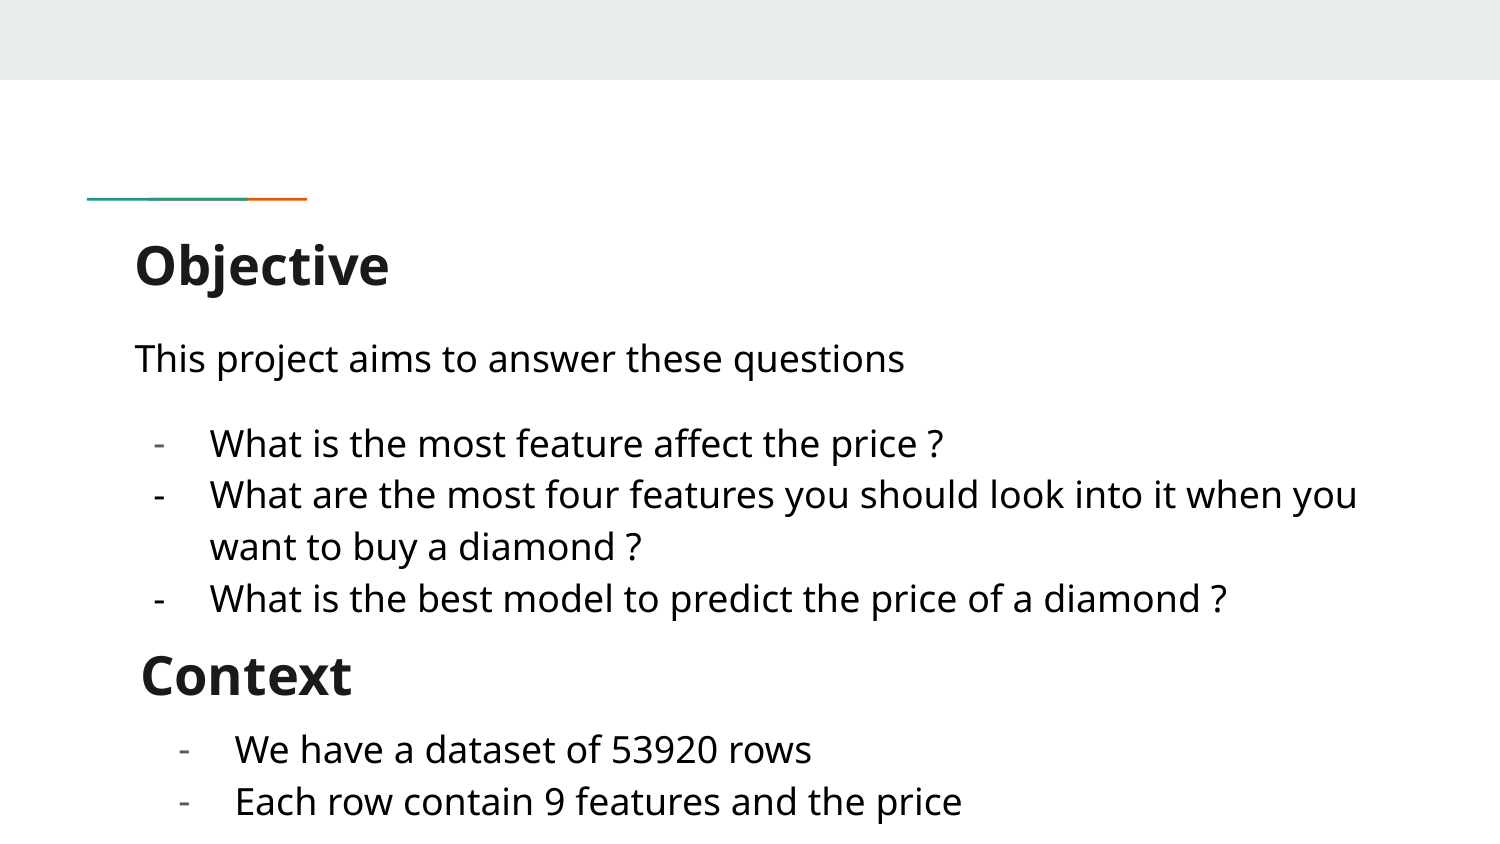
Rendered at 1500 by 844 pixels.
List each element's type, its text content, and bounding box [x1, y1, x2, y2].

title Objective [119, 216, 1381, 305]
list This project aims to answer these questions What is the most feature affect the price ? What are the most four features you should look into it when you want to buy a diamond ? What is the best model to predict the price of a diamond ? [119, 313, 1381, 622]
text_box Context [125, 427, 618, 844]
list We have a dataset of 53920 rows Each row contain 9 features and the price [144, 704, 1406, 844]
